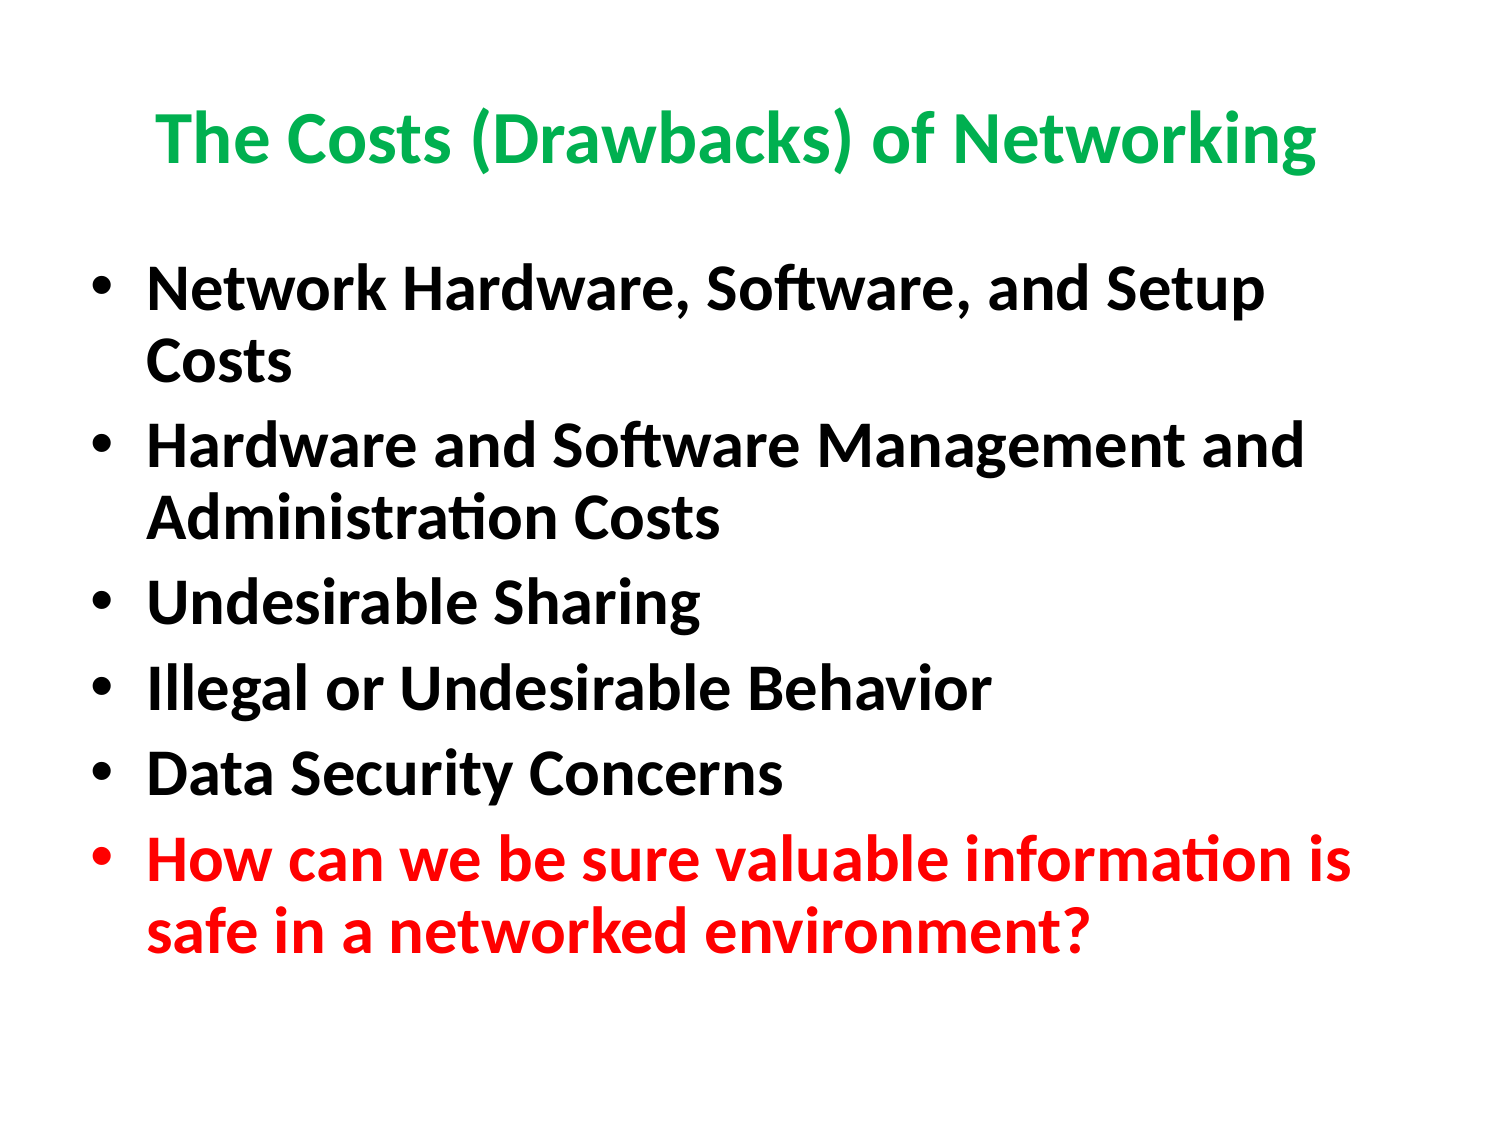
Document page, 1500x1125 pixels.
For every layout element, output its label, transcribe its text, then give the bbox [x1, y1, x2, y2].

list Network Hardware, Software, and Setup Costs Hardware and Software Management and Administration Costs Undesirable Sharing Illegal or Undesirable Behavior Data Security Concerns How can we be sure valuable information is safe in a networked environment? [75, 245, 1425, 988]
title The Costs (Drawbacks) of Networking [75, 24, 1425, 213]
